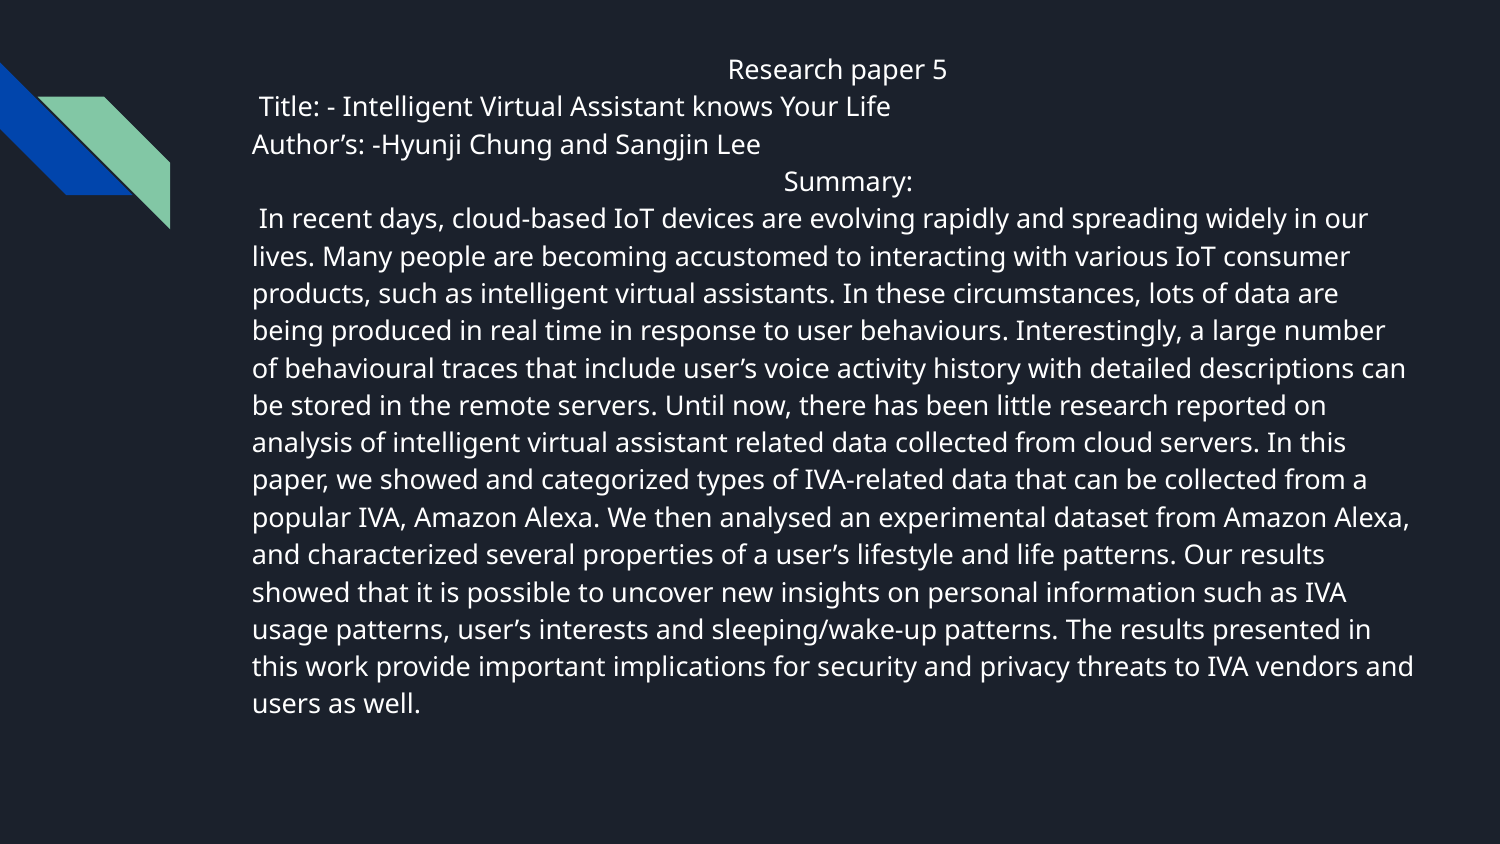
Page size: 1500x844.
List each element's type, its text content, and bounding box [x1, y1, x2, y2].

list Research paper 5 Title: - Intelligent Virtual Assistant knows Your Life Author’s: -Hyunji Chung and Sangjin Lee Summary: In recent days, cloud-based IoT devices are evolving rapidly and spreading widely in our lives. Many people are becoming accustomed to interacting with various IoT consumer products, such as intelligent virtual assistants. In these circumstances, lots of data are being produced in real time in response to user behaviours. Interestingly, a large number of behavioural traces that include user’s voice activity history with detailed descriptions can be stored in the remote servers. Until now, there has been little research reported on analysis of intelligent virtual assistant related data collected from cloud servers. In this paper, we showed and categorized types of IVA-related data that can be collected from a popular IVA, Amazon Alexa. We then analysed an experimental dataset from Amazon Alexa, and characterized several properties of a user’s lifestyle and life patterns. Our results showed that it is possible to uncover new insights on personal information such as IVA usage patterns, user’s interests and sleeping/wake-up patterns. The results presented in this work provide important implications for security and privacy threats to IVA vendors and users as well. [212, 32, 1431, 736]
